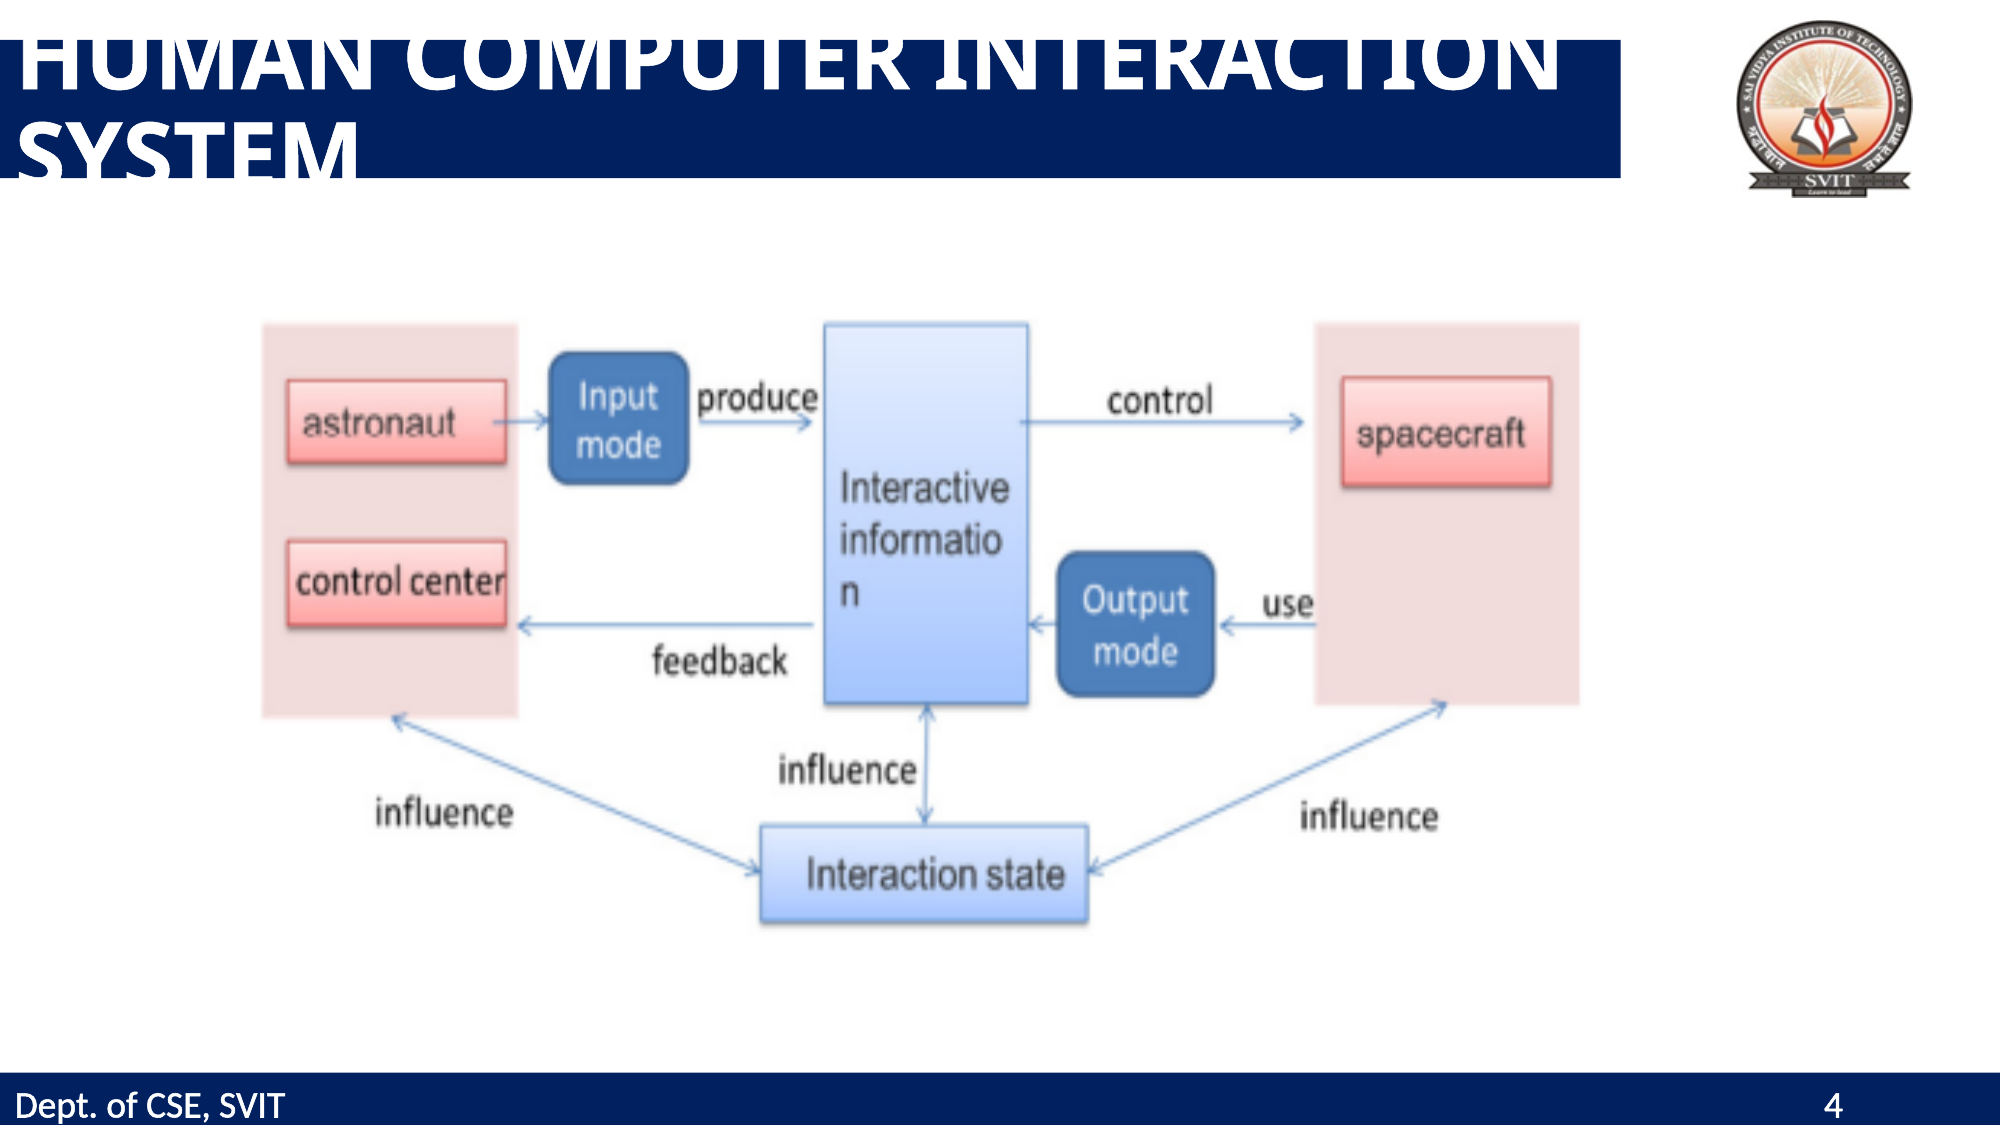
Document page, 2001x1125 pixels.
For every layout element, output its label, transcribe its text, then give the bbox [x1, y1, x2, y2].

picture [1736, 20, 1913, 198]
text_box Dept. of CSE, SVIT 4 [0, 1072, 2000, 1125]
title HUMAN COMPUTER INTERACTION SYSTEM [0, 39, 1621, 179]
picture [229, 290, 1621, 960]
